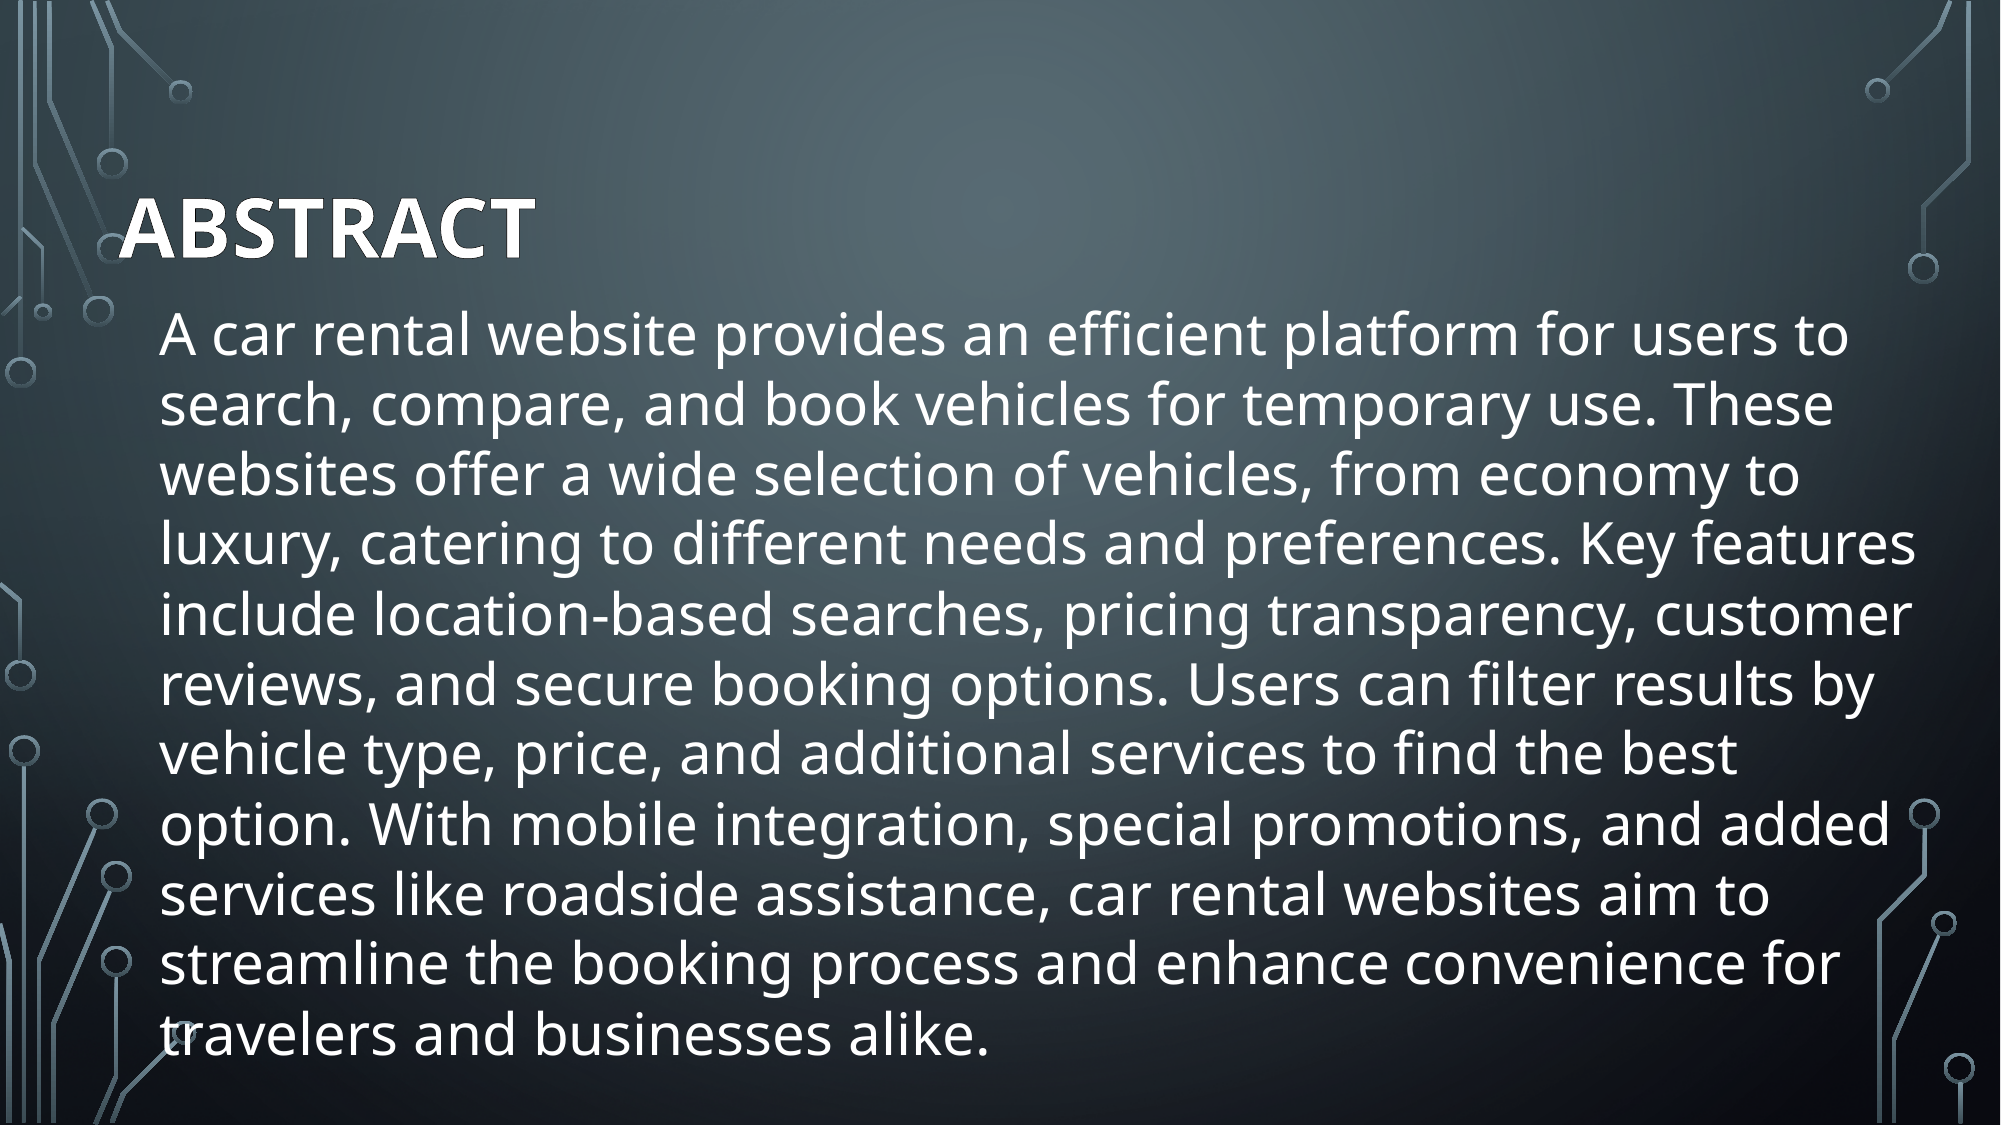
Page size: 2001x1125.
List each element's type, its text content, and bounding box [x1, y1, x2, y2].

text_box A car rental website provides an efficient platform for users to search, compare, and book vehicles for temporary use. These websites offer a wide selection of vehicles, from economy to luxury, catering to different needs and preferences. Key features include location-based searches, pricing transparency, customer reviews, and secure booking options. Users can filter results by vehicle type, price, and additional services to find the best option. With mobile integration, special promotions, and added services like roadside assistance, car rental websites aim to streamline the booking process and enhance convenience for travelers and businesses alike. [144, 289, 1947, 1074]
text_box ABSTRACT [73, 137, 582, 288]
